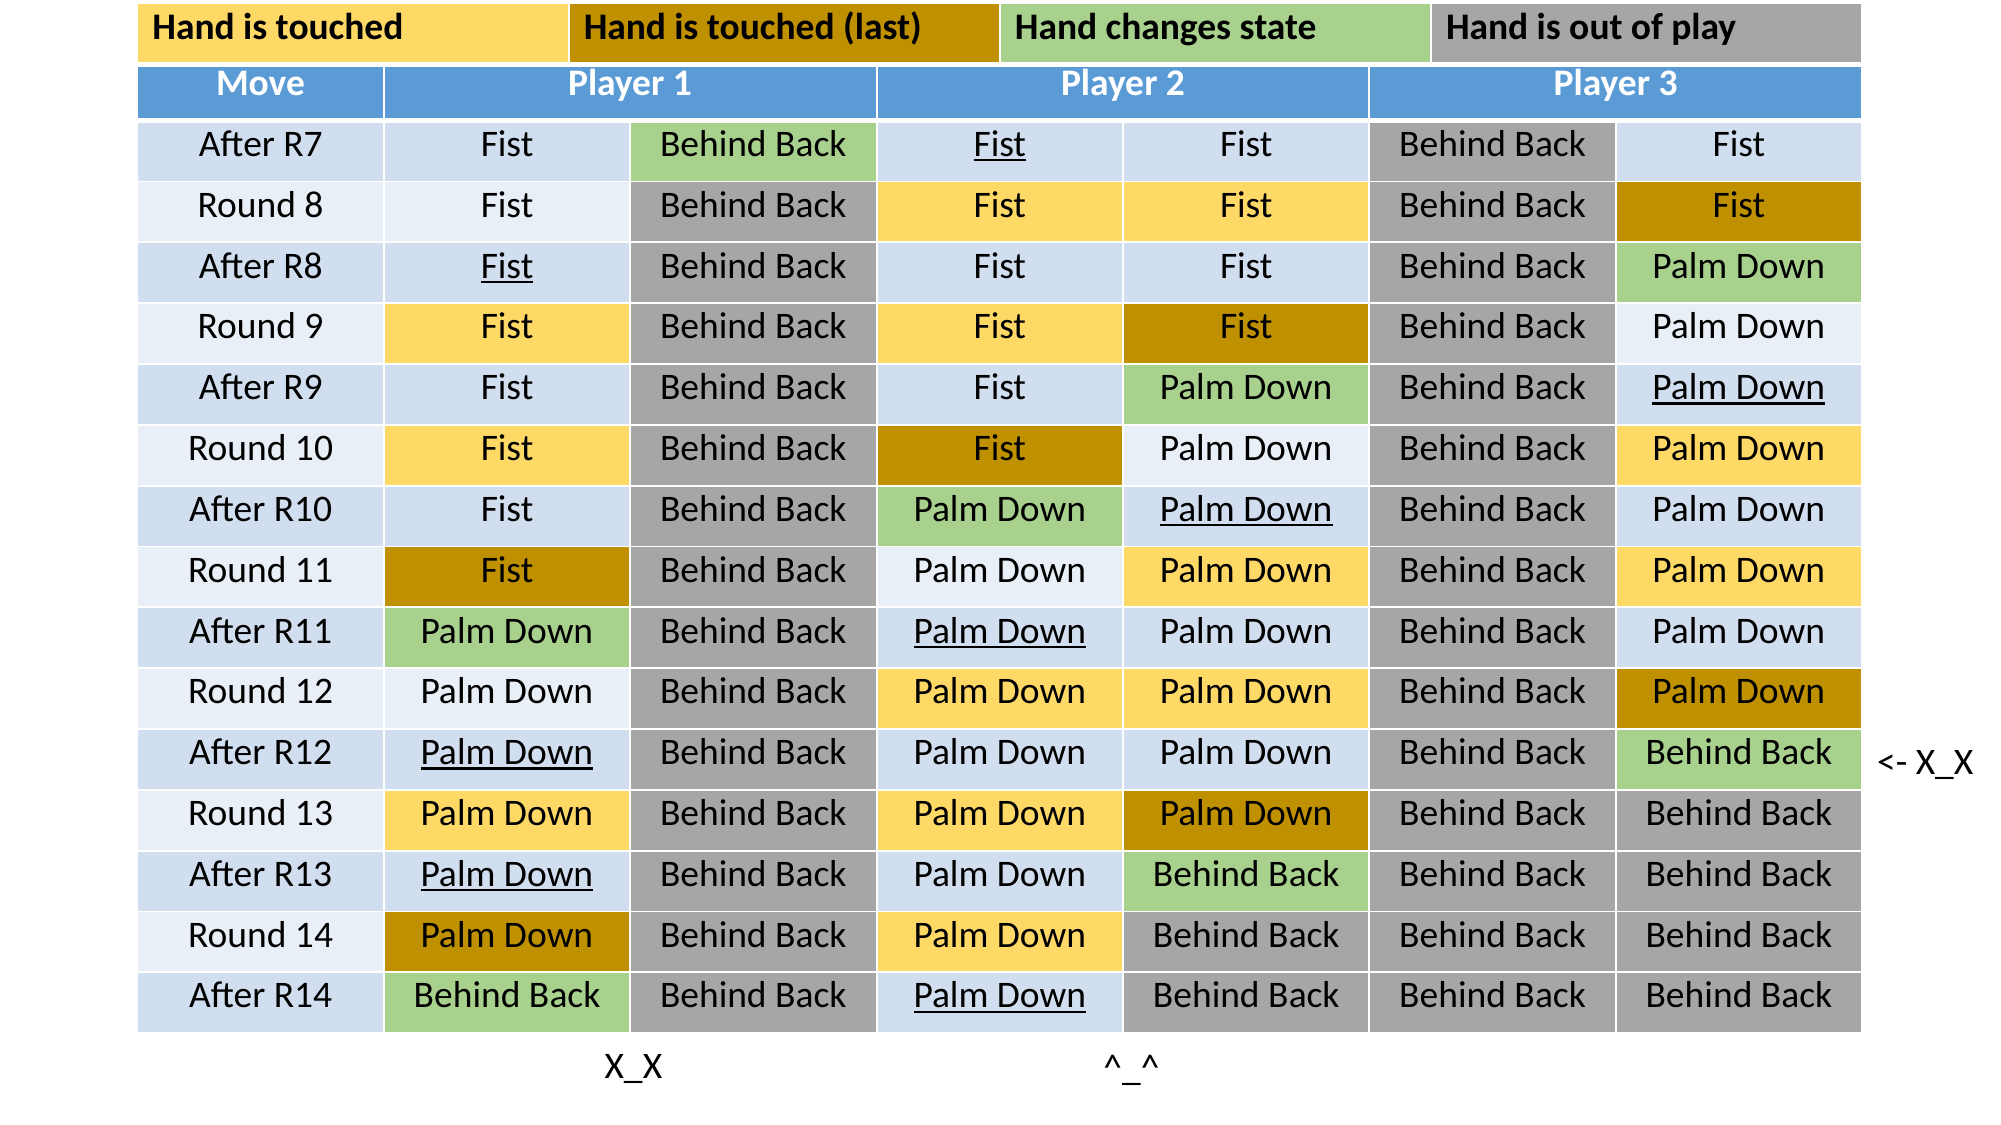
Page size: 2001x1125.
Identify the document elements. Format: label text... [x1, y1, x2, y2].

table_cell Palm Down [1617, 243, 1861, 302]
table_cell Behind Back [1370, 912, 1615, 971]
table_cell Behind Back [1370, 243, 1615, 302]
table_cell Palm Down [1124, 608, 1368, 667]
text_box X_X [589, 1033, 728, 1093]
table_cell Fist [385, 547, 629, 606]
table_cell Palm Down [1124, 487, 1368, 546]
table_cell Behind Back [1370, 730, 1615, 789]
table_header Hand is touched [138, 4, 568, 62]
table_cell Palm Down [1617, 669, 1861, 728]
table_cell Behind Back [1370, 304, 1615, 363]
table_cell Behind Back [631, 791, 876, 850]
table_cell Behind Back [1617, 730, 1861, 789]
table_cell Palm Down [1617, 608, 1861, 667]
table_cell Fist [1124, 182, 1368, 241]
table_cell Palm Down [1124, 547, 1368, 606]
table_header Player 1 [385, 67, 876, 118]
table_cell Behind Back [1124, 912, 1368, 971]
table_cell Behind Back [1370, 791, 1615, 850]
table_cell Behind Back [631, 182, 876, 241]
table_cell Behind Back [1370, 852, 1615, 911]
table_cell Fist [1617, 182, 1861, 241]
table_header Hand changes state [1001, 4, 1430, 62]
table_cell Fist [385, 123, 629, 181]
text_box ^_^ [1088, 1035, 1227, 1096]
table_cell Palm Down [1617, 304, 1861, 363]
table_cell Behind Back [631, 730, 876, 789]
table_cell Fist [878, 304, 1122, 363]
table_cell Palm Down [878, 669, 1122, 728]
table_cell Behind Back [1617, 973, 1861, 1032]
table_cell Behind Back [631, 123, 876, 181]
table_cell Palm Down [385, 608, 629, 667]
table_cell Palm Down [1124, 730, 1368, 789]
table_cell Behind Back [1617, 791, 1861, 850]
table_cell Round 13 [138, 791, 383, 850]
table_cell Palm Down [1124, 791, 1368, 850]
table_cell After R12 [138, 730, 383, 789]
table_header Move [138, 67, 383, 118]
table_cell Behind Back [1617, 852, 1861, 911]
table_cell Behind Back [385, 973, 629, 1032]
table_cell Palm Down [1124, 669, 1368, 728]
table_cell Fist [1124, 304, 1368, 363]
table_cell After R13 [138, 852, 383, 911]
table_cell Round 10 [138, 426, 383, 485]
table_cell After R11 [138, 608, 383, 667]
text_box <- X_X [1862, 730, 2000, 790]
table_cell Behind Back [1617, 912, 1861, 971]
table_cell Behind Back [1124, 852, 1368, 911]
table_cell Behind Back [631, 487, 876, 546]
table_header Player 2 [878, 67, 1368, 118]
table_cell Behind Back [631, 852, 876, 911]
table_cell Behind Back [1370, 973, 1615, 1032]
table_cell Fist [385, 243, 629, 302]
table_cell Round 12 [138, 669, 383, 728]
table_cell Palm Down [878, 547, 1122, 606]
table_cell Fist [385, 426, 629, 485]
table_cell Palm Down [1124, 426, 1368, 485]
table_cell Behind Back [631, 304, 876, 363]
table_cell After R9 [138, 365, 383, 424]
table_cell Behind Back [631, 912, 876, 971]
table_cell Behind Back [631, 608, 876, 667]
table_cell Round 14 [138, 912, 383, 971]
table_cell Behind Back [1370, 365, 1615, 424]
table_cell Round 8 [138, 182, 383, 241]
table_cell Fist [1124, 123, 1368, 181]
table_cell Behind Back [631, 426, 876, 485]
table_cell Round 9 [138, 304, 383, 363]
table_cell Palm Down [878, 487, 1122, 546]
table_cell Behind Back [1370, 426, 1615, 485]
table_cell Fist [1124, 243, 1368, 302]
table_cell Palm Down [1617, 426, 1861, 485]
table_cell Palm Down [878, 608, 1122, 667]
table_cell Palm Down [1617, 487, 1861, 546]
table_cell Behind Back [1370, 182, 1615, 241]
table_cell Palm Down [385, 791, 629, 850]
table_cell Palm Down [878, 791, 1122, 850]
table_cell Palm Down [1617, 365, 1861, 424]
table_cell Palm Down [878, 730, 1122, 789]
table_cell After R14 [138, 973, 383, 1032]
table_cell Behind Back [631, 243, 876, 302]
table_cell Behind Back [1370, 487, 1615, 546]
table_cell Palm Down [1617, 547, 1861, 606]
table_cell Behind Back [631, 547, 876, 606]
table_cell Palm Down [1124, 365, 1368, 424]
table_cell After R10 [138, 487, 383, 546]
table_cell Palm Down [385, 669, 629, 728]
table_cell Fist [385, 365, 629, 424]
table_cell After R8 [138, 243, 383, 302]
table_cell Round 11 [138, 547, 383, 606]
table_cell Palm Down [878, 912, 1122, 971]
table_cell Palm Down [385, 912, 629, 971]
table_cell Palm Down [385, 730, 629, 789]
table_cell Fist [878, 243, 1122, 302]
table_cell Fist [878, 182, 1122, 241]
table_cell Behind Back [1370, 608, 1615, 667]
table_cell Palm Down [385, 852, 629, 911]
table_cell Behind Back [631, 669, 876, 728]
table_cell Fist [385, 487, 629, 546]
table_cell Fist [878, 426, 1122, 485]
table_cell Behind Back [1370, 547, 1615, 606]
table_cell Palm Down [878, 852, 1122, 911]
table_cell Fist [878, 365, 1122, 424]
table_cell Fist [385, 182, 629, 241]
table_cell Palm Down [878, 973, 1122, 1032]
table_header Player 3 [1370, 67, 1861, 118]
table_cell Fist [878, 123, 1122, 181]
table_cell Behind Back [1124, 973, 1368, 1032]
table_header Hand is touched (last) [570, 4, 999, 62]
table_cell Fist [1617, 123, 1861, 181]
table_cell Behind Back [1370, 669, 1615, 728]
table_cell Behind Back [631, 365, 876, 424]
table_cell Fist [385, 304, 629, 363]
table_cell Behind Back [1370, 123, 1615, 181]
table_cell Behind Back [631, 973, 876, 1032]
table_cell After R7 [138, 123, 383, 181]
table_header Hand is out of play [1432, 4, 1861, 62]
